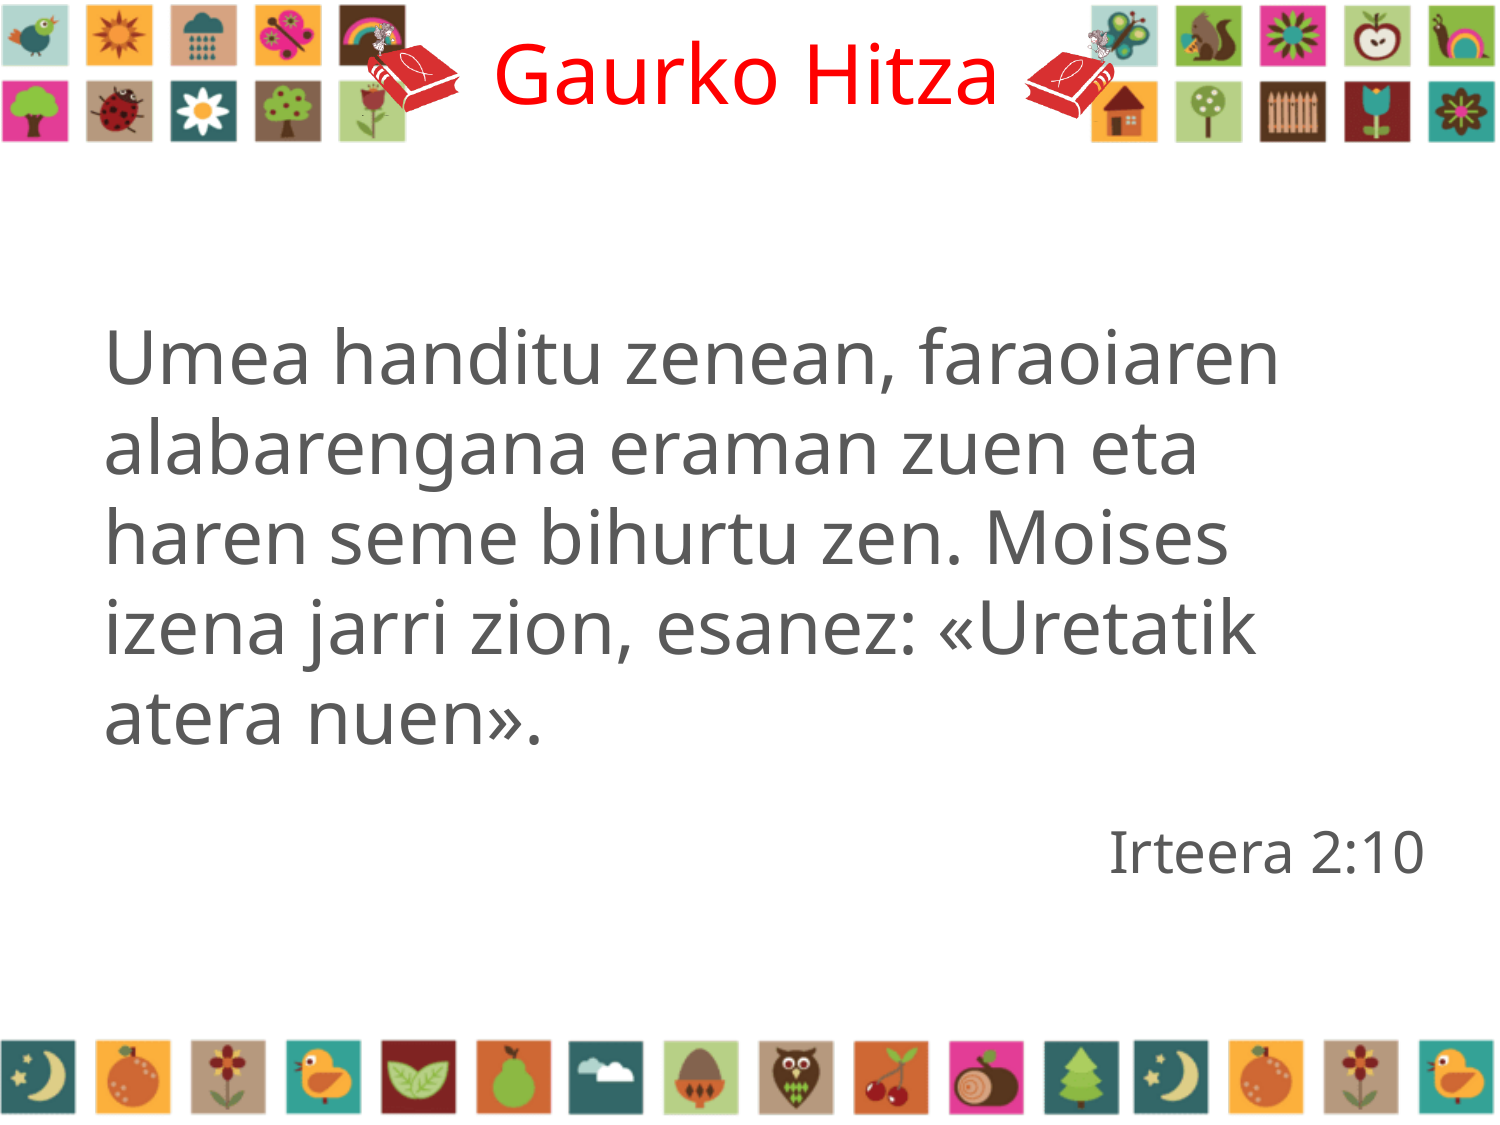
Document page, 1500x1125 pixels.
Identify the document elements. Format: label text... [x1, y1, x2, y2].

text_box Irteera 2:10 [808, 807, 1441, 893]
text_box Umea handitu zenean, faraoiaren alabarengana eraman zuen eta haren seme bihurtu zen. Moises izena jarri zion, esanez: «Uretatik atera nuen». [88, 302, 1436, 768]
picture [992, 3, 1500, 150]
text_box Gaurko Hitza [425, 13, 1076, 129]
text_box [0, 1028, 1500, 1118]
picture [0, 3, 492, 150]
